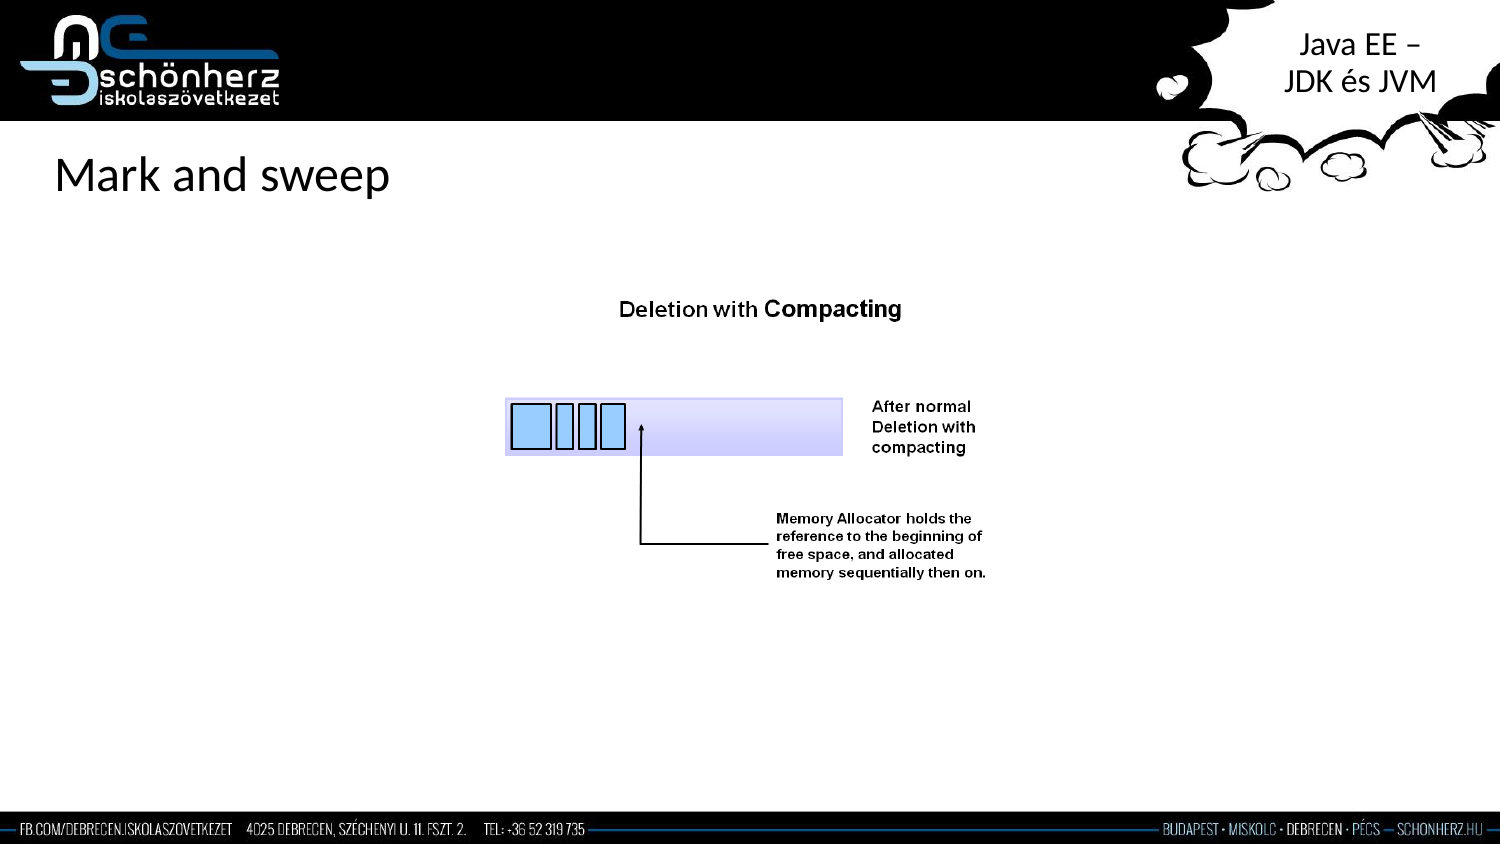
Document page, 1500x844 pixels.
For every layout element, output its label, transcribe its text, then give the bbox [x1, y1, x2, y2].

picture [0, 0, 1500, 844]
title Java EE – JDK és JVM [1233, 11, 1488, 107]
subtitle Mark and sweep [39, 140, 1455, 213]
